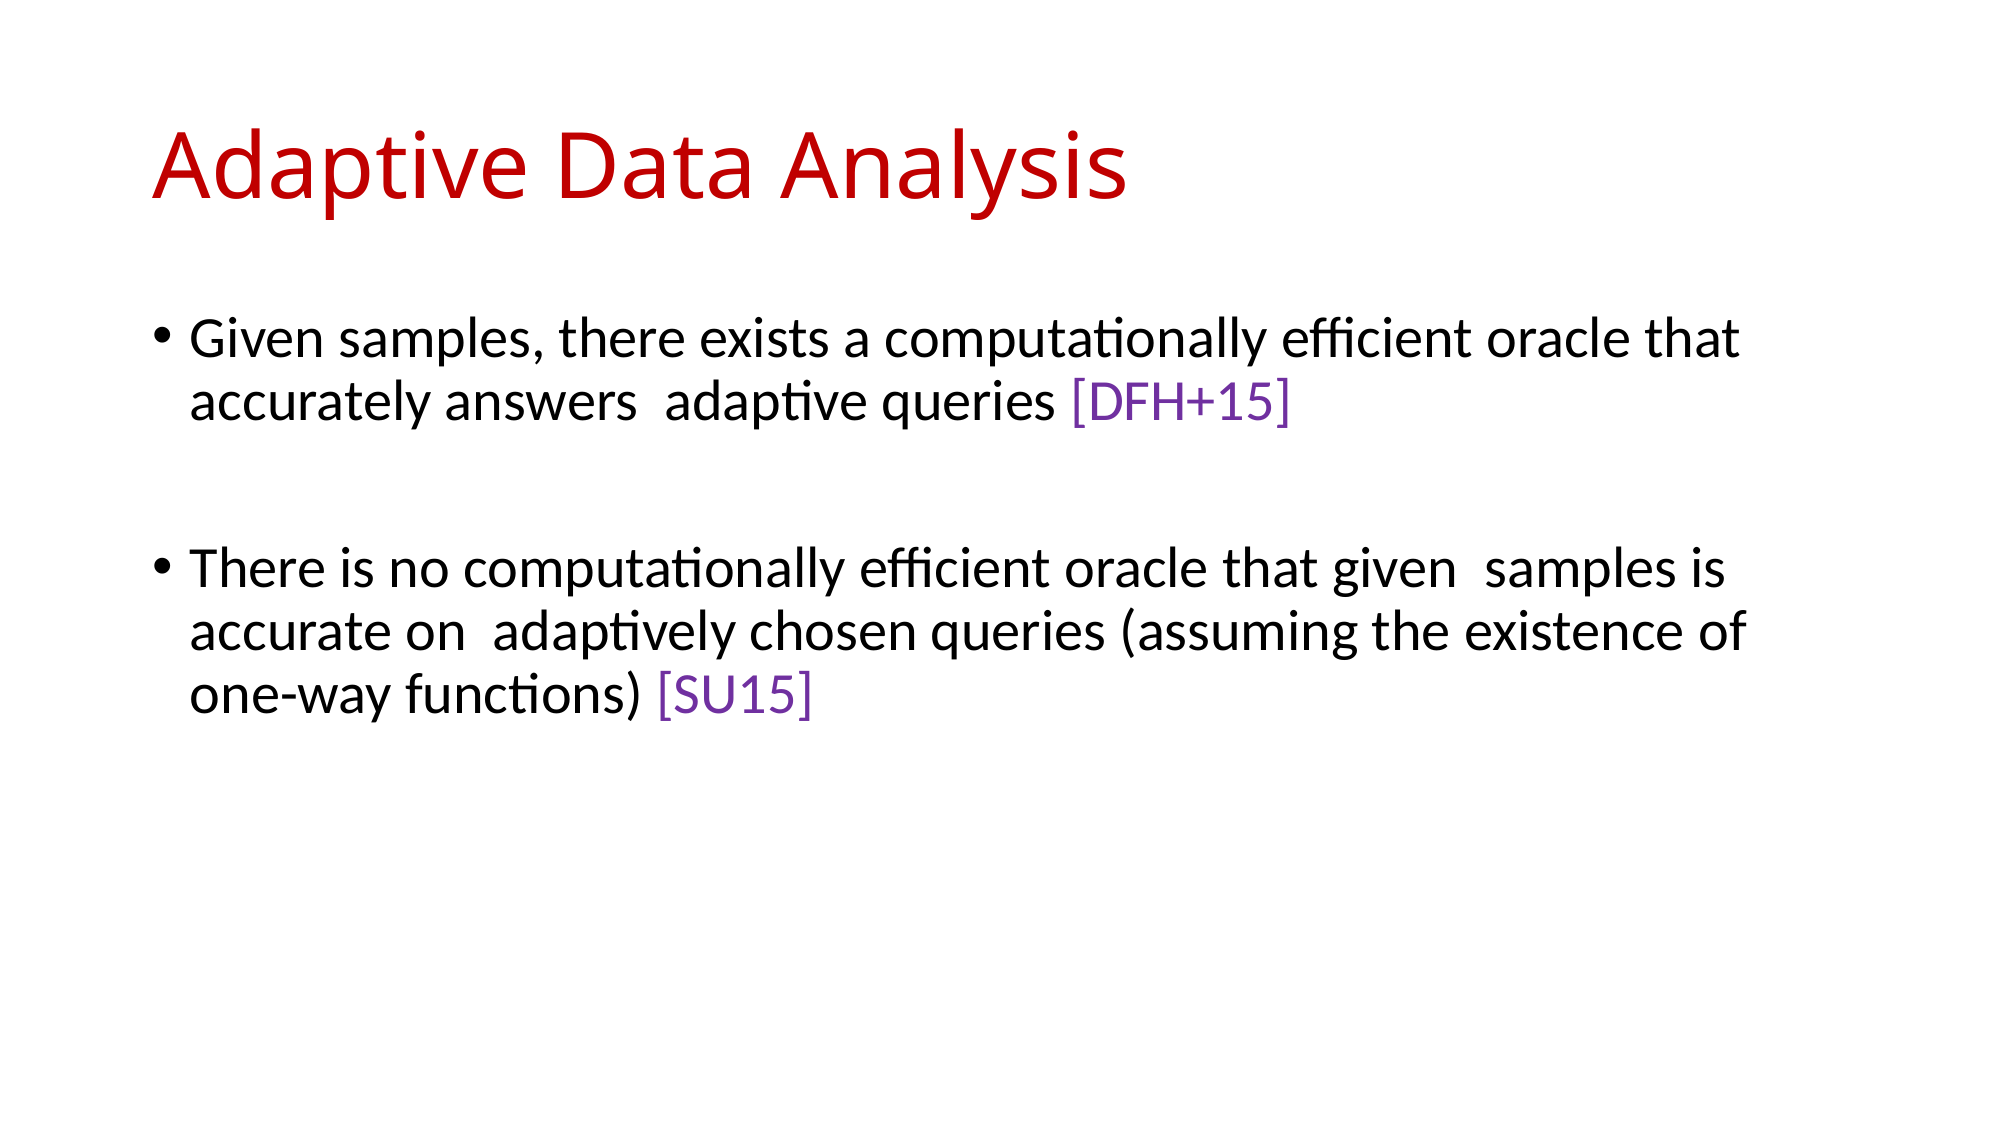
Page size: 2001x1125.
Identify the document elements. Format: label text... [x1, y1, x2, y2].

title Adaptive Data Analysis [137, 59, 1863, 278]
